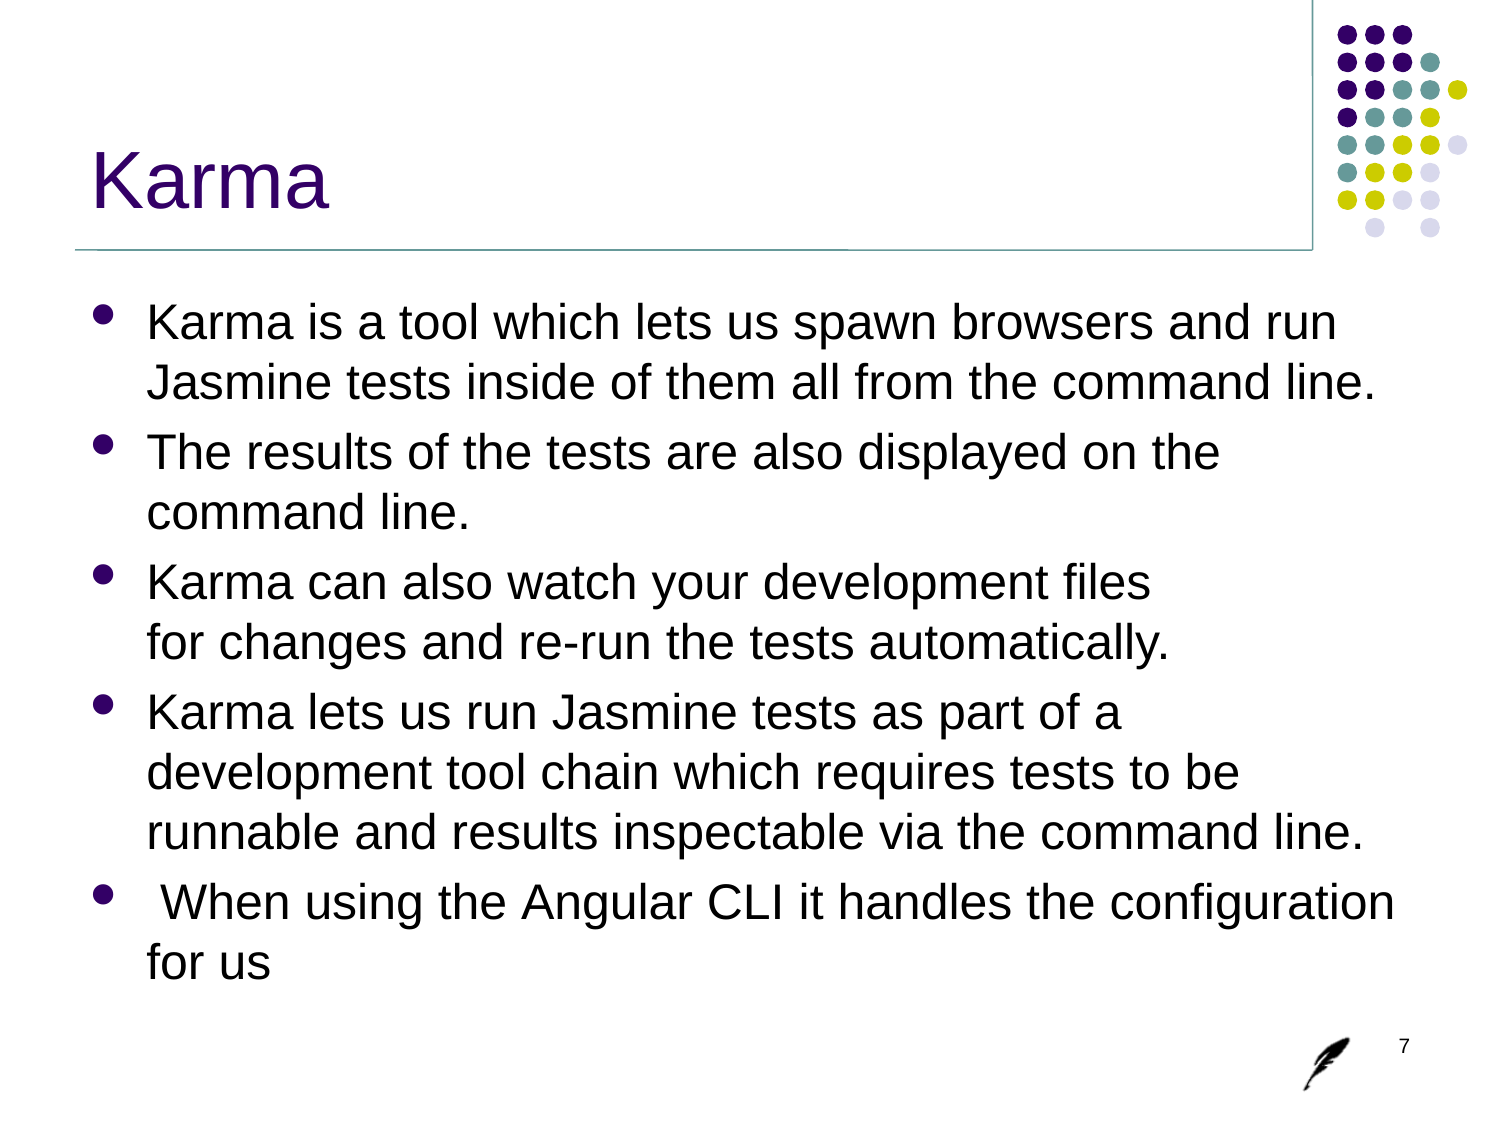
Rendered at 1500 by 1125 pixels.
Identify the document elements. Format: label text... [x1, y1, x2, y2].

list Karma is a tool which lets us spawn browsers and run Jasmine tests inside of them all from the command line. The results of the tests are also displayed on the command line. Karma can also watch your development files for changes and re-run the tests automatically. Karma lets us run Jasmine tests as part of a development tool chain which requires tests to be runnable and results inspectable via the command line. When using the Angular CLI it handles the configuration for us [75, 282, 1425, 1006]
title Karma [75, 20, 1313, 233]
slide_number 7 [1074, 1025, 1425, 1100]
